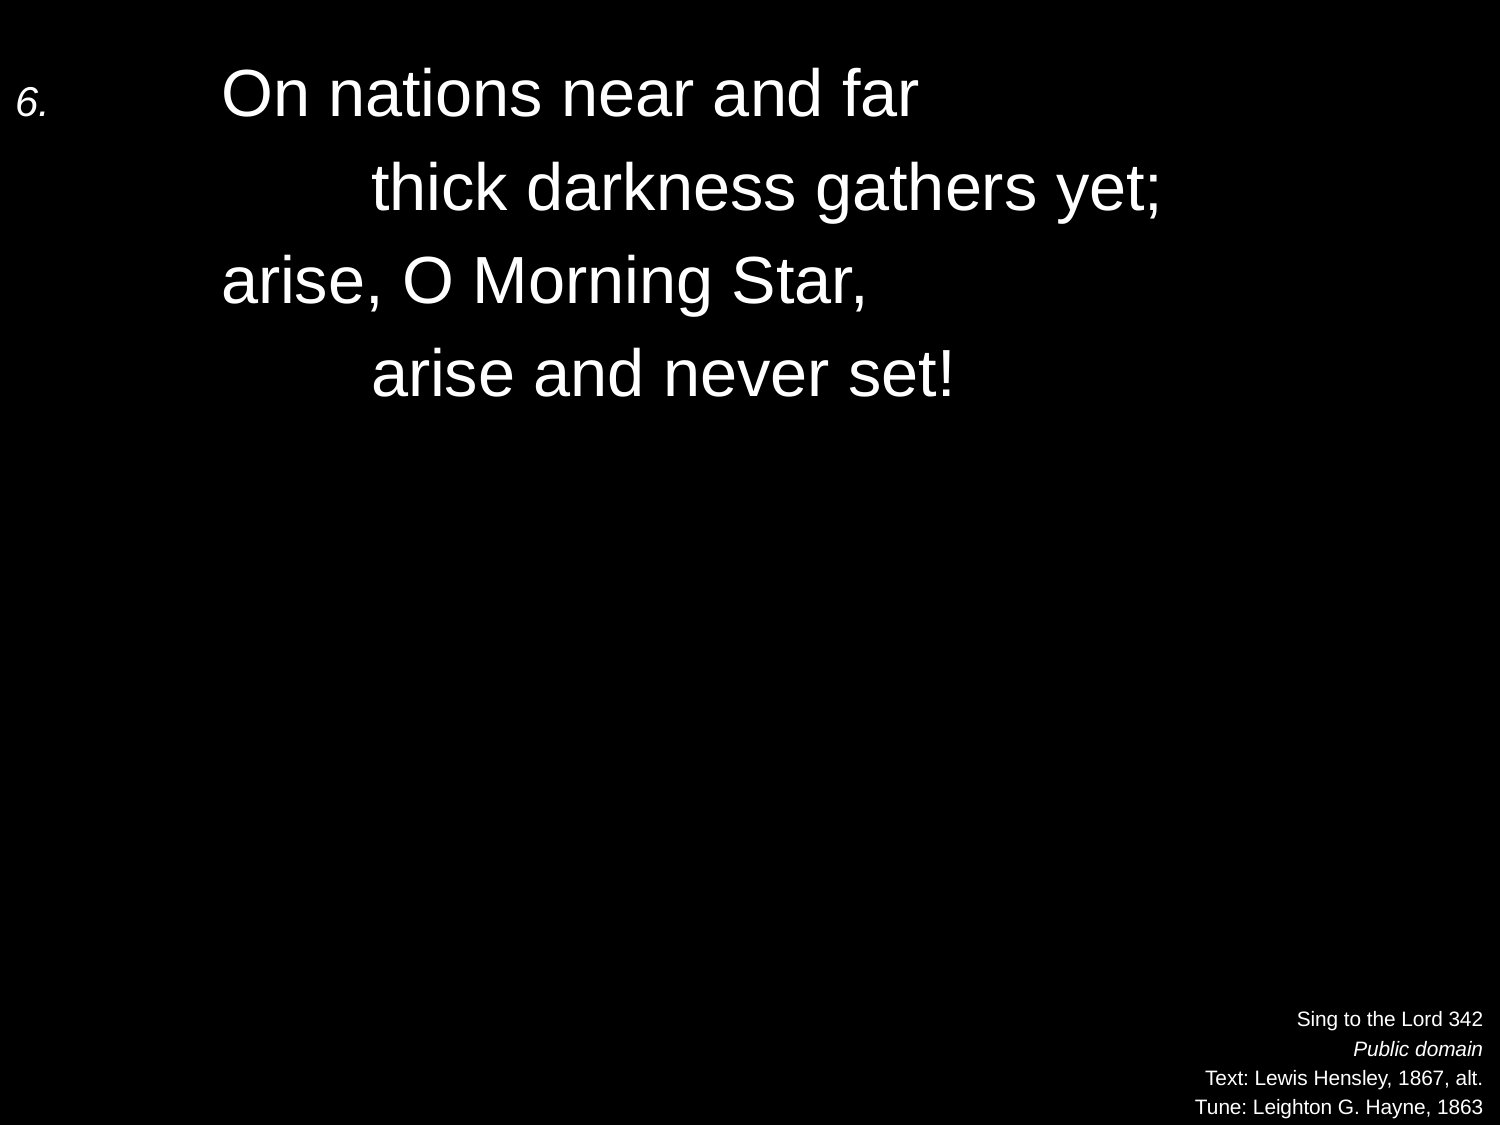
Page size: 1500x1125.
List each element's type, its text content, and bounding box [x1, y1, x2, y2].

list 6. On nations near and far thick darkness gathers yet; arise, O Morning Star, arise and never set! [0, 42, 1500, 1047]
text_box Sing to the Lord 342 Public domain Text: Lewis Hensley, 1867, alt. Tune: Leighton G. Hayne, 1863 [0, 998, 1498, 1125]
